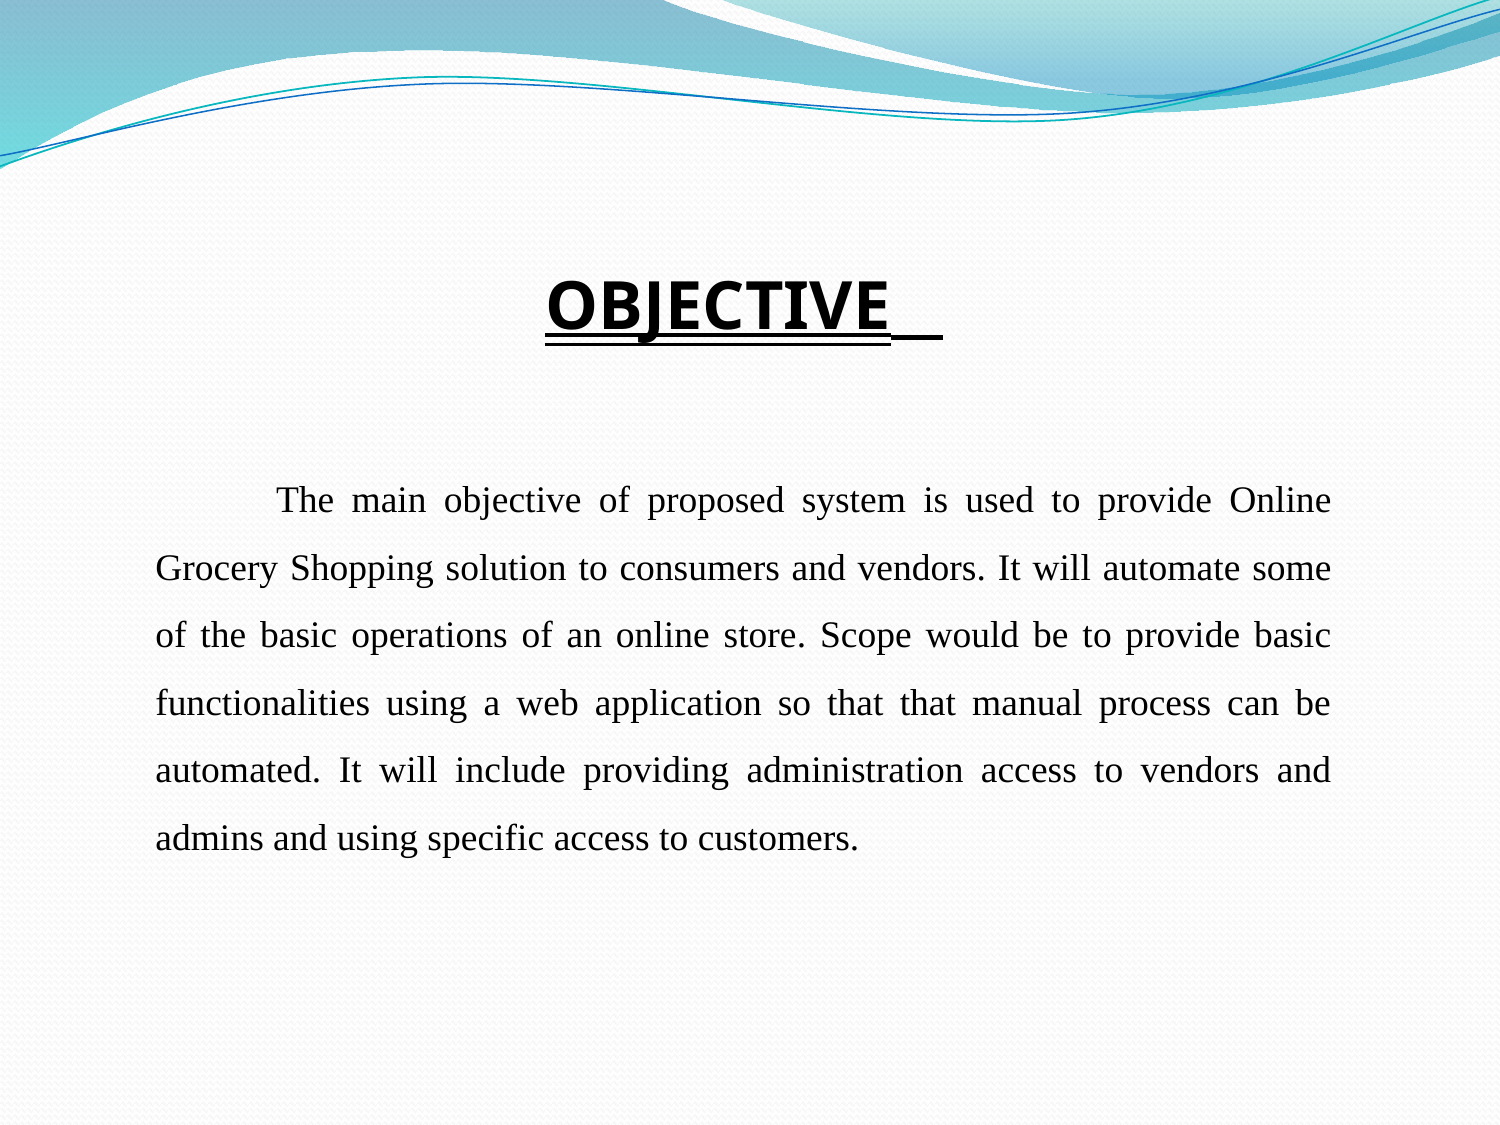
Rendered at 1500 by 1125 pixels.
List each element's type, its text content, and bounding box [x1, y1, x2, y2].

text_box OBJECTIVE [58, 255, 1430, 351]
text_box The main objective of proposed system is used to provide Online Grocery Shopping solution to consumers and vendors. It will automate some of the basic operations of an online store. Scope would be to provide basic functionalities using a web application so that that manual process can be automated. It will include providing administration access to vendors and admins and using specific access to customers. [140, 445, 1348, 910]
